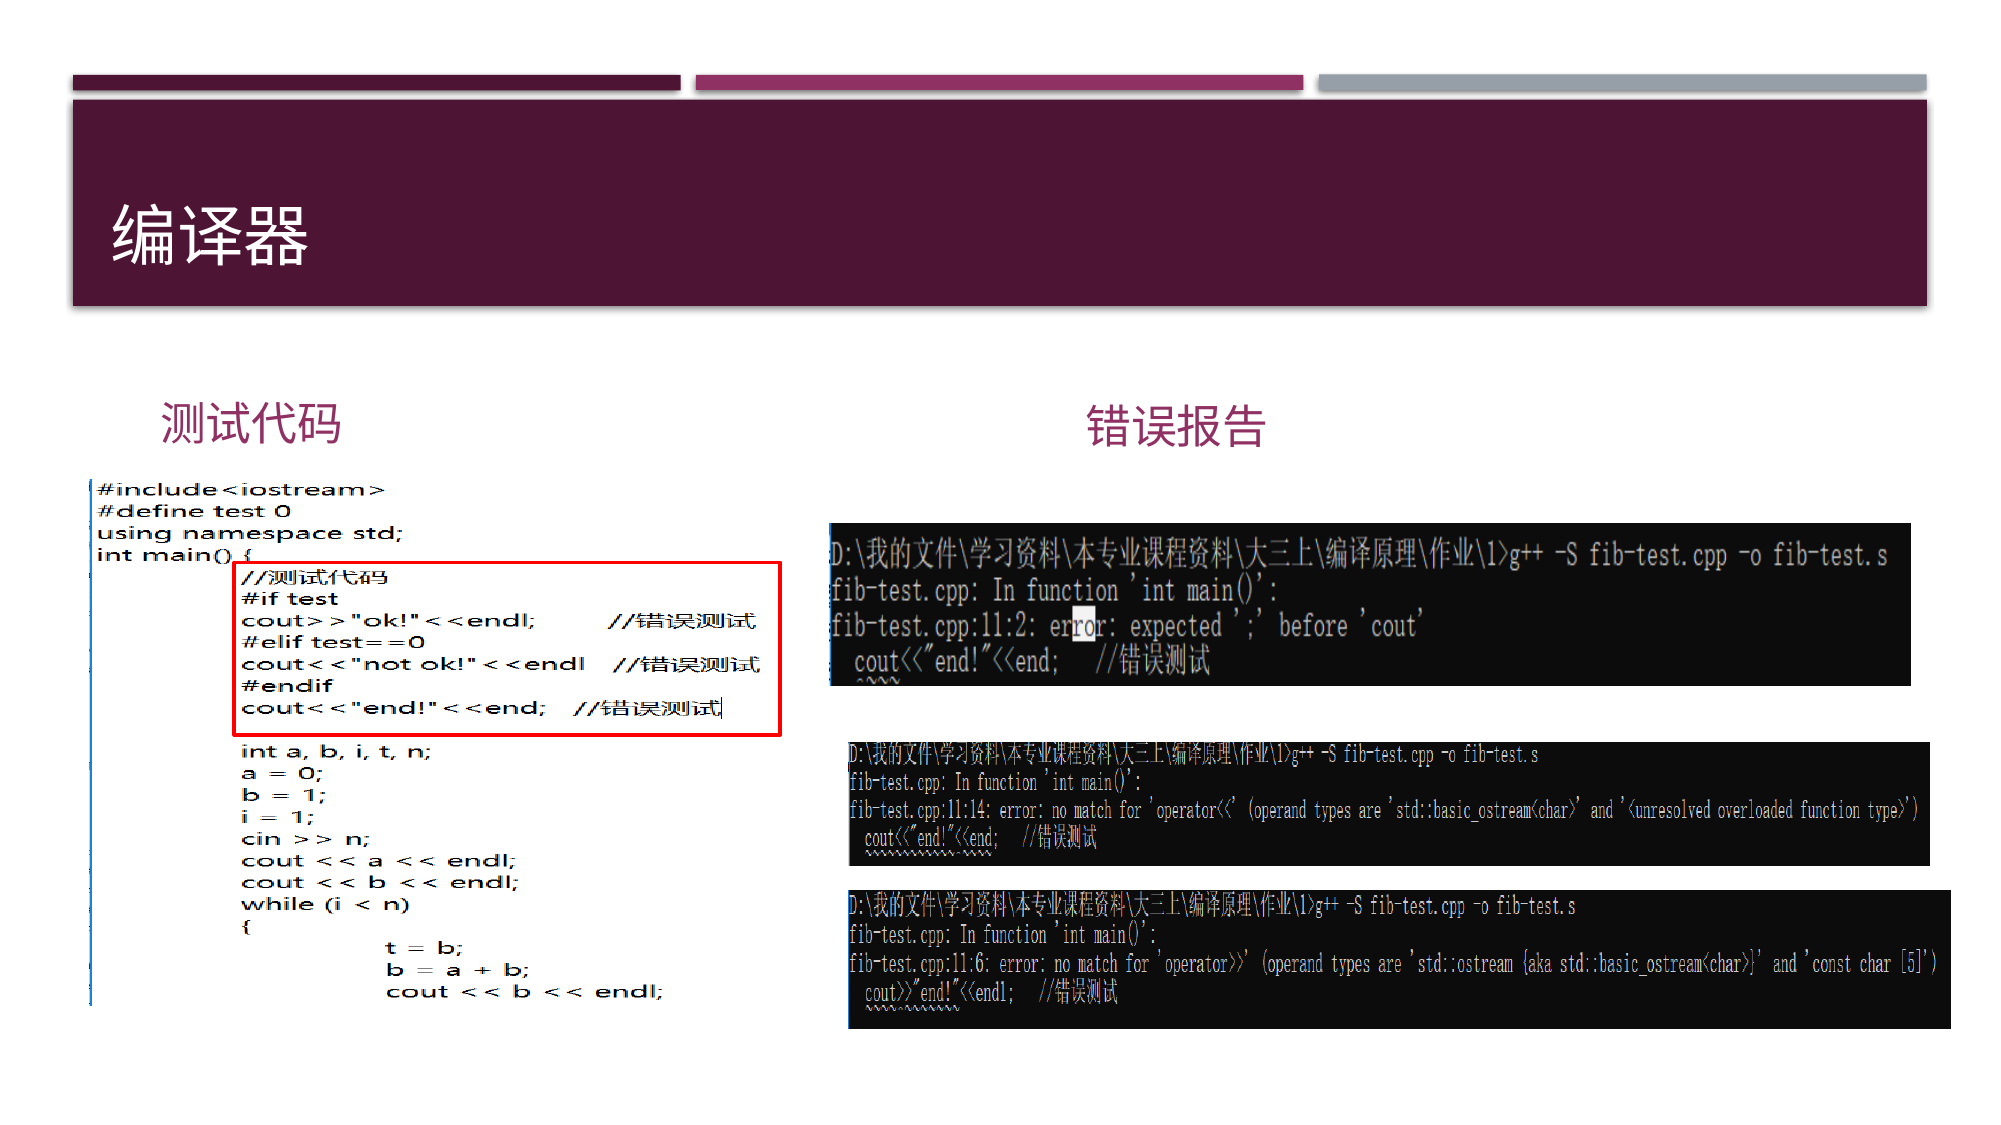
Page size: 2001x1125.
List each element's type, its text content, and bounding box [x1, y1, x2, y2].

list 测试代码 [145, 369, 980, 458]
picture [848, 742, 1931, 867]
picture [848, 890, 1952, 1029]
title 编译器 [95, 119, 1905, 282]
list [828, 522, 1911, 686]
list 错误报告 [1070, 369, 1905, 460]
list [88, 479, 1001, 1006]
